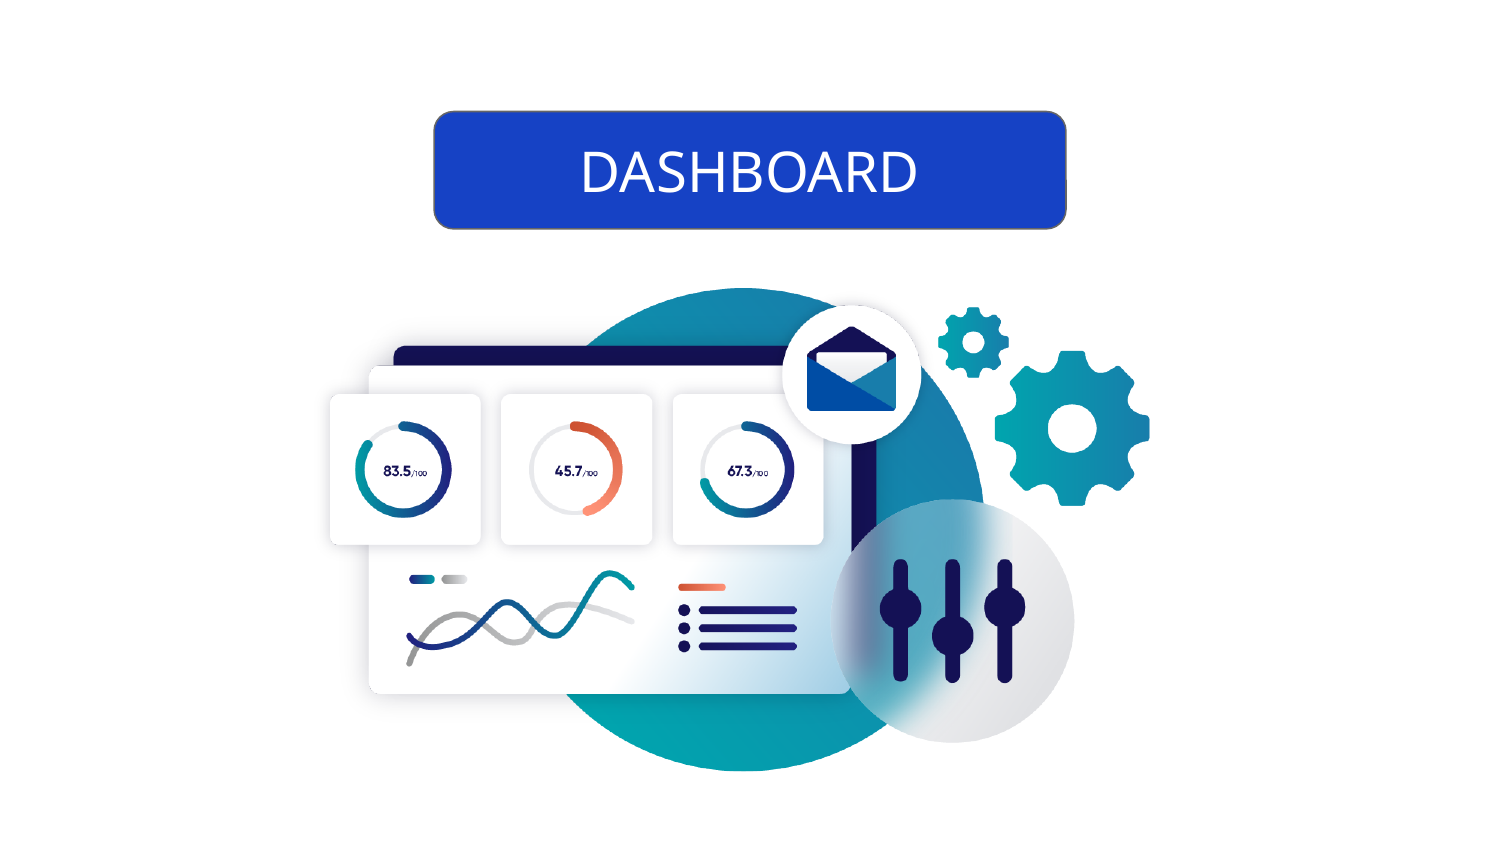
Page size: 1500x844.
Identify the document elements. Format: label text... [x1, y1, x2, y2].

text_box DASHBOARD [434, 111, 1067, 229]
picture [292, 266, 1194, 794]
